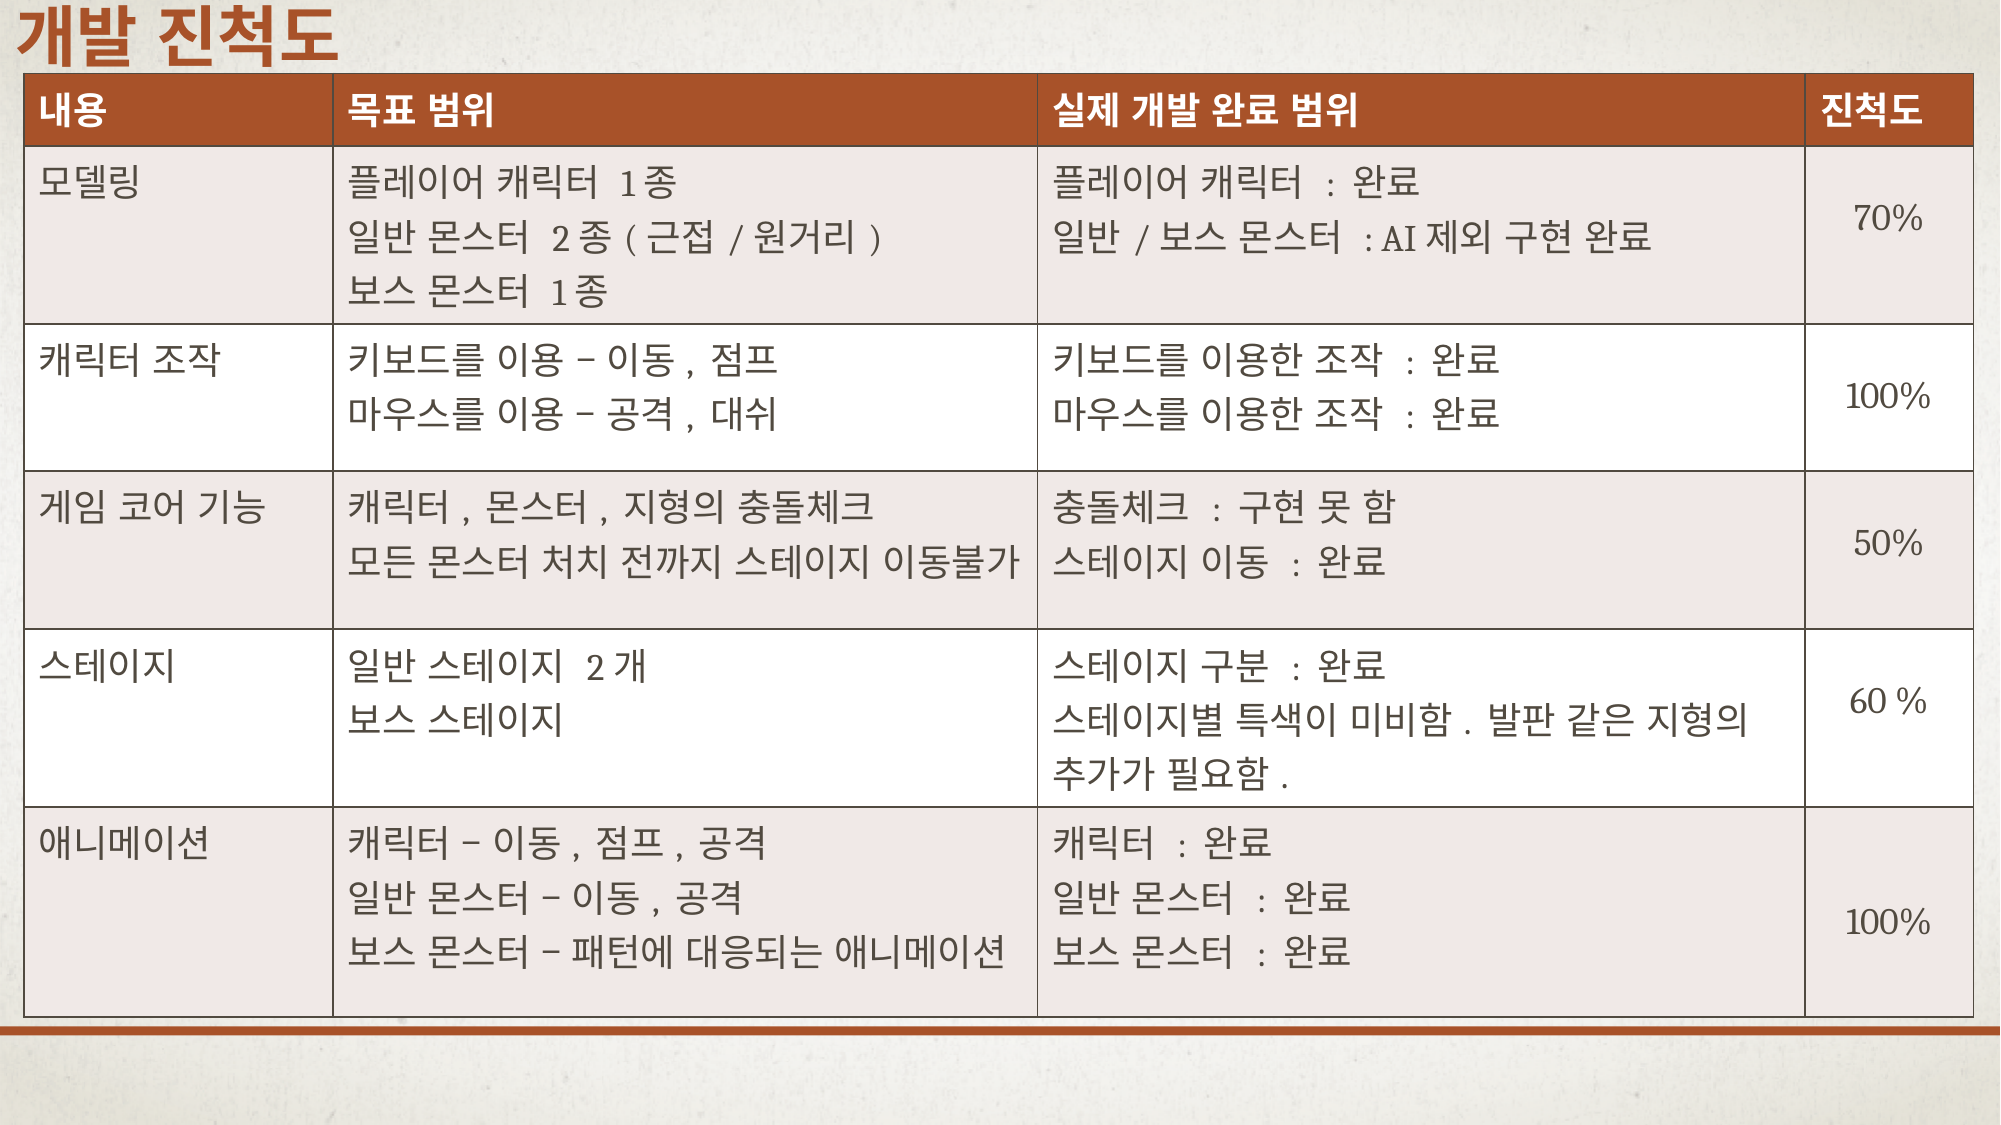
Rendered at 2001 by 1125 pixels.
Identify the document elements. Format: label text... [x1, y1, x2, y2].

table_cell 키보드를 이용 – 이동, 점프 마우스를 이용 – 공격, 대쉬 [334, 325, 1037, 470]
table_cell 캐릭터 – 이동, 점프, 공격 일반 몬스터 – 이동, 공격 보스 몬스터 – 패턴에 대응되는 애니메이션 [334, 808, 1037, 1016]
table_cell 캐릭터, 몬스터, 지형의 충돌체크 모든 몬스터 처치 전까지 스테이지 이동불가 [334, 472, 1037, 628]
table_cell 캐릭터 : 완료 일반 몬스터 : 완료 보스 몬스터 : 완료 [1038, 808, 1804, 1016]
picture [0, 0, 2001, 1125]
title 개발 진척도 [0, 0, 1575, 84]
table_cell 모델링 [25, 147, 332, 323]
table_header 목표 범위 [334, 74, 1037, 145]
table_cell 70% [1806, 147, 1973, 323]
table_cell 게임 코어 기능 [25, 472, 332, 628]
table_cell 스테이지 구분 : 완료 스테이지별 특색이 미비함. 발판 같은 지형의 추가가 필요함. [1038, 630, 1804, 806]
table_cell 일반 스테이지 2개 보스 스테이지 [334, 630, 1037, 806]
table_header 진척도 [1806, 74, 1973, 145]
table_header 내용 [25, 74, 332, 145]
table_cell 스테이지 [25, 630, 332, 806]
table_cell 50% [1806, 472, 1973, 628]
table_cell 100% [1806, 808, 1973, 1016]
table_cell 100% [1806, 325, 1973, 470]
table_cell 키보드를 이용한 조작 : 완료 마우스를 이용한 조작 : 완료 [1038, 325, 1804, 470]
table_cell 캐릭터 조작 [25, 325, 332, 470]
table_cell 플레이어 캐릭터 : 완료 일반/보스 몬스터 : AI제외 구현 완료 [1038, 147, 1804, 323]
table_cell 60 % [1806, 630, 1973, 806]
table_header 실제 개발 완료 범위 [1038, 74, 1804, 145]
table_cell 애니메이션 [25, 808, 332, 1016]
table_cell 충돌체크 : 구현 못 함 스테이지 이동 : 완료 [1038, 472, 1804, 628]
table_cell 플레이어 캐릭터 1종 일반 몬스터 2종(근접/원거리) 보스 몬스터 1종 [334, 147, 1037, 323]
